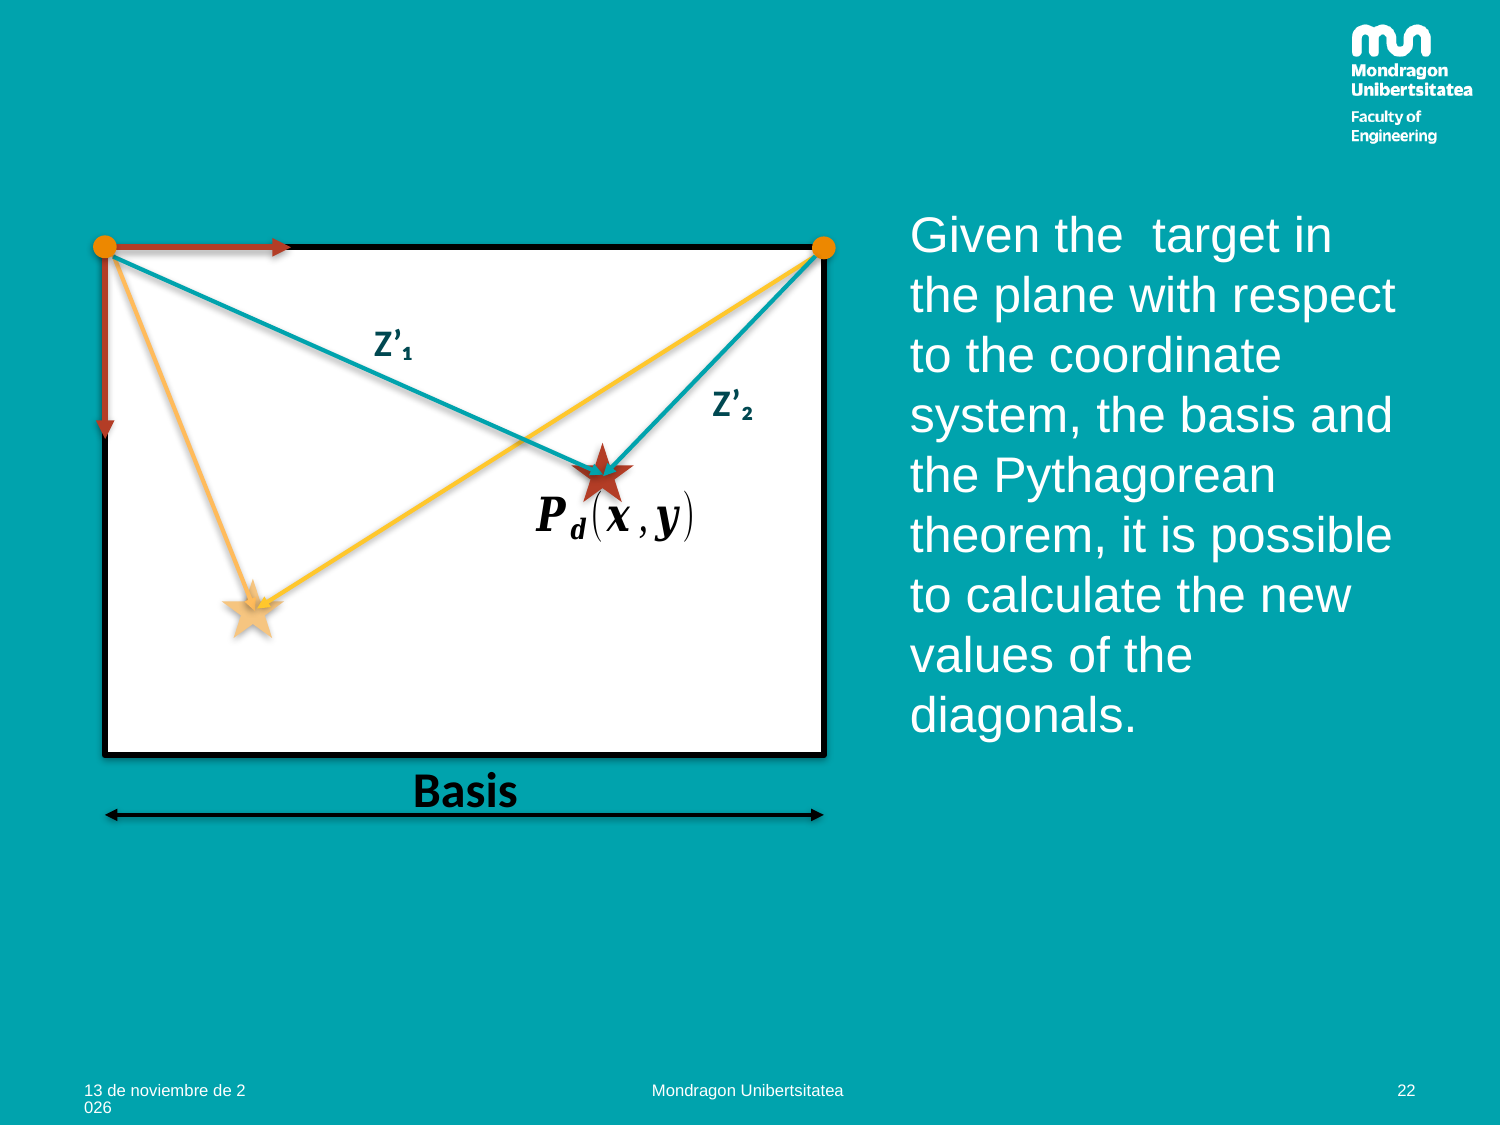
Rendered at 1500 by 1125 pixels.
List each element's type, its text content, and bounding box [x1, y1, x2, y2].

slide_number 22 [1238, 1059, 1431, 1120]
text_box [92, 234, 118, 250]
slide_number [69, 1059, 269, 1120]
text_box Basis [398, 750, 535, 814]
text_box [113, 482, 252, 612]
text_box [602, 255, 816, 477]
text_box [296, 246, 807, 253]
picture [1324, 0, 1500, 168]
text_box [232, 617, 273, 639]
text_box [104, 268, 824, 756]
footer Mondragon Unibertsitatea [356, 1059, 1140, 1120]
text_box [113, 256, 600, 475]
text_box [97, 245, 295, 436]
text_box [811, 235, 837, 261]
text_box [256, 483, 816, 609]
